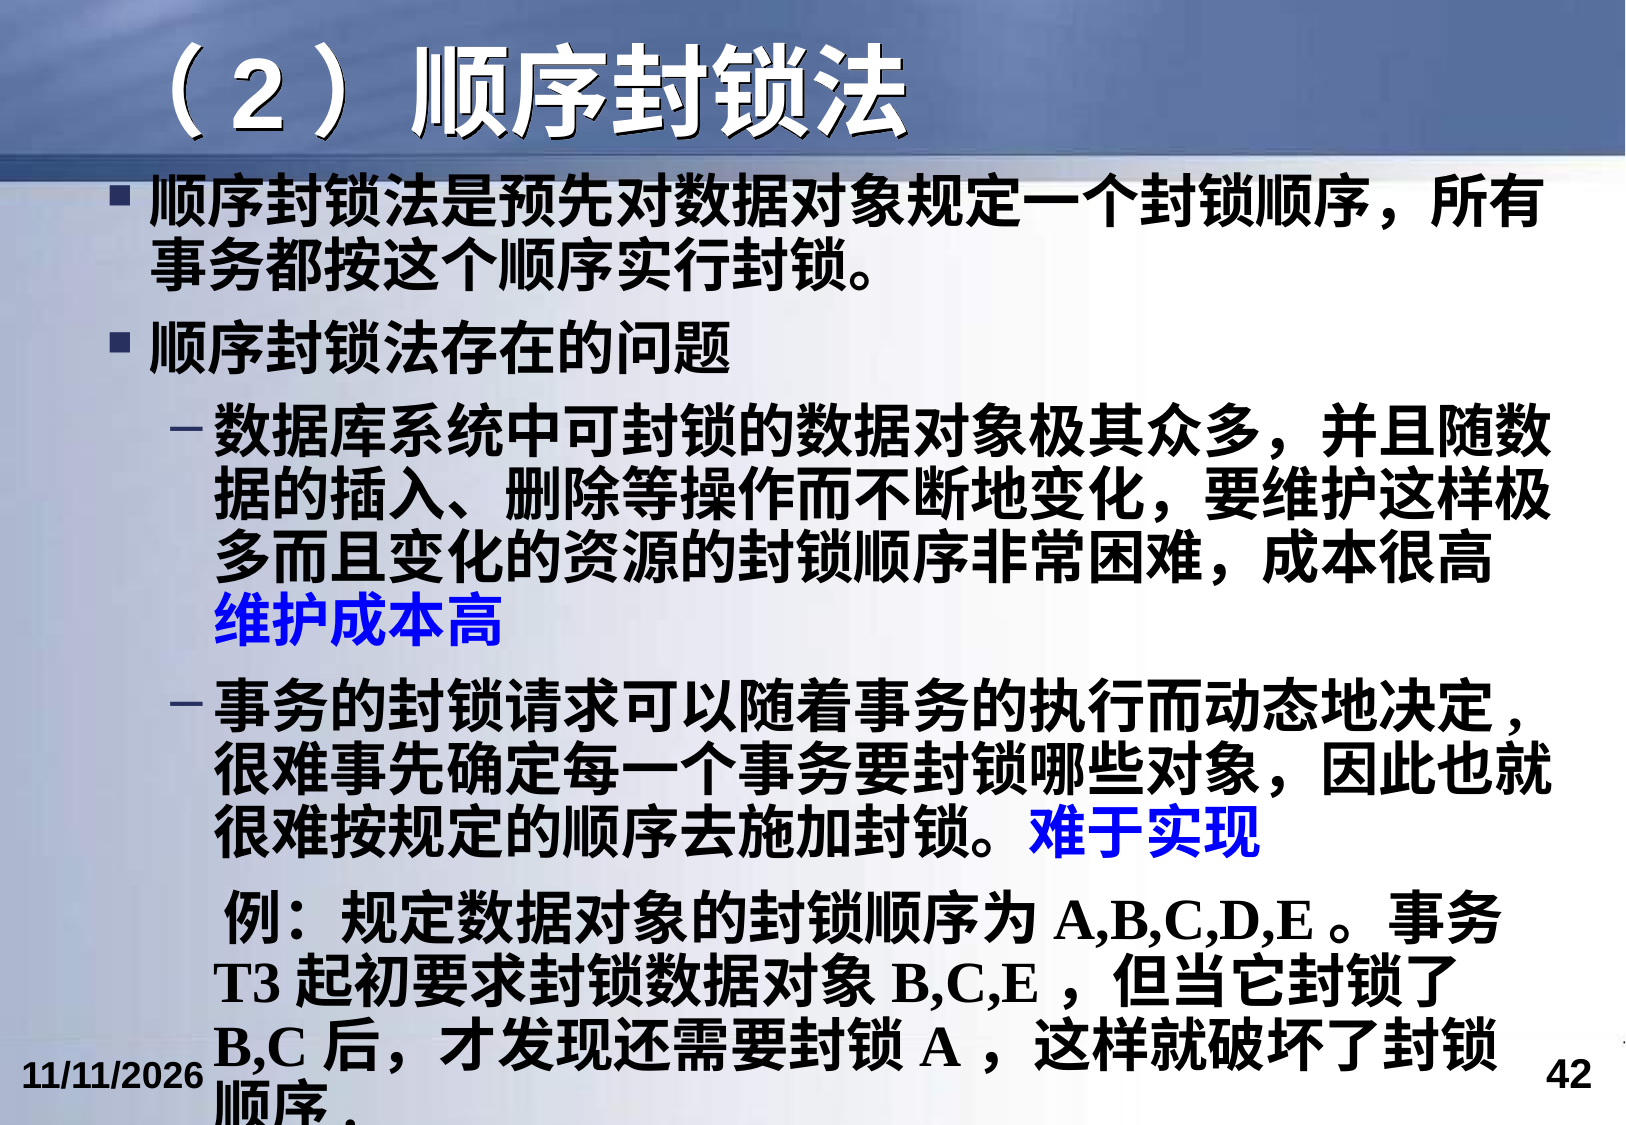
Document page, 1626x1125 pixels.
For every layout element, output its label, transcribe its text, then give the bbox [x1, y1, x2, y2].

list 顺序封锁法是预先对数据对象规定一个封锁顺序，所有事务都按这个顺序实行封锁。 顺序封锁法存在的问题 数据库系统中可封锁的数据对象极其众多，并且随数据的插入、删除等操作而不断地变化，要维护这样极多而且变化的资源的封锁顺序非常困难，成本很高 维护成本高 事务的封锁请求可以随着事务的执行而动态地决定,很难事先确定每一个事务要封锁哪些对象，因此也就很难按规定的顺序去施加封锁。难于实现 例：规定数据对象的封锁顺序为A,B,C,D,E。事务T3起初要求封锁数据对象B,C,E，但当它封锁了B,C后，才发现还需要封锁A，这样就破坏了封锁顺序. [106, 172, 1554, 1098]
slide_number 42 [1201, 1037, 1612, 1124]
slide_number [2, 1041, 380, 1125]
picture [0, 0, 1626, 1125]
title （2）顺序封锁法 [106, 41, 1554, 150]
